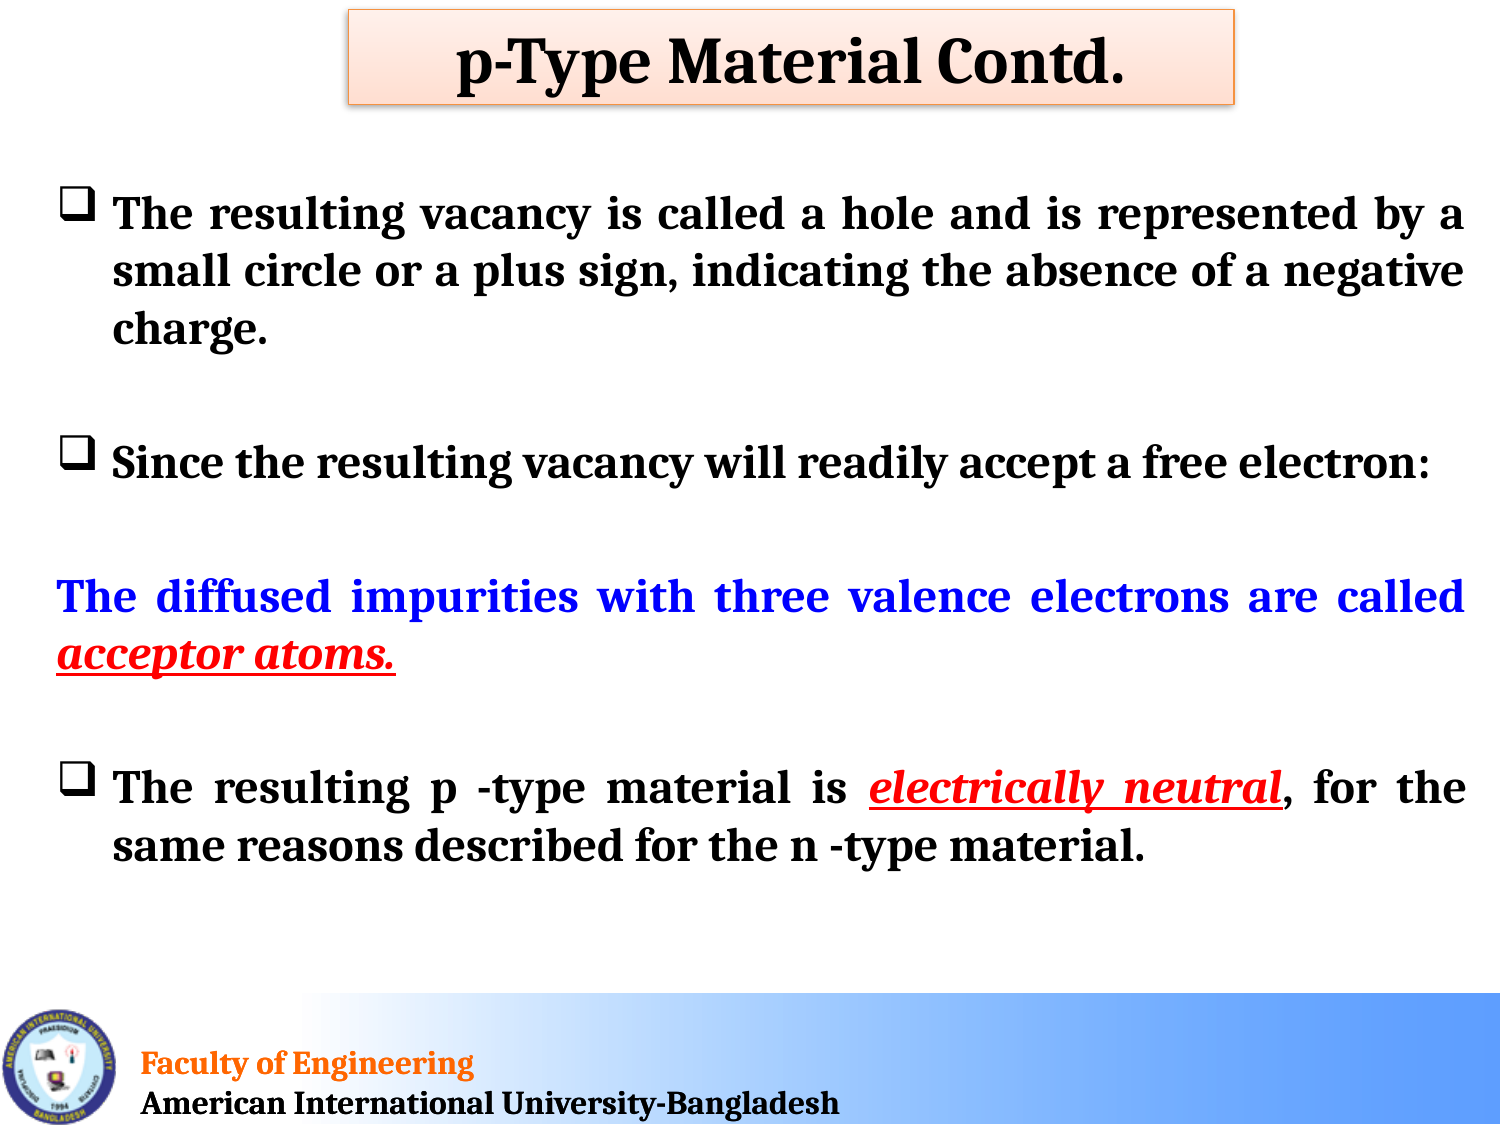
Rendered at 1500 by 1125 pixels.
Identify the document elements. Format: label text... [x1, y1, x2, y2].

picture [0, 1007, 119, 1125]
list The resulting vacancy is called a hole and is represented by a small circle or a plus sign, indicating the absence of a negative charge. Since the resulting vacancy will readily accept a free electron: The diffused impurities with three valence electrons are called acceptor atoms. The resulting p -type material is electrically neutral, for the same reasons described for the n -type material. [41, 173, 1483, 930]
text_box p-Type Material Contd. [348, 9, 1235, 105]
